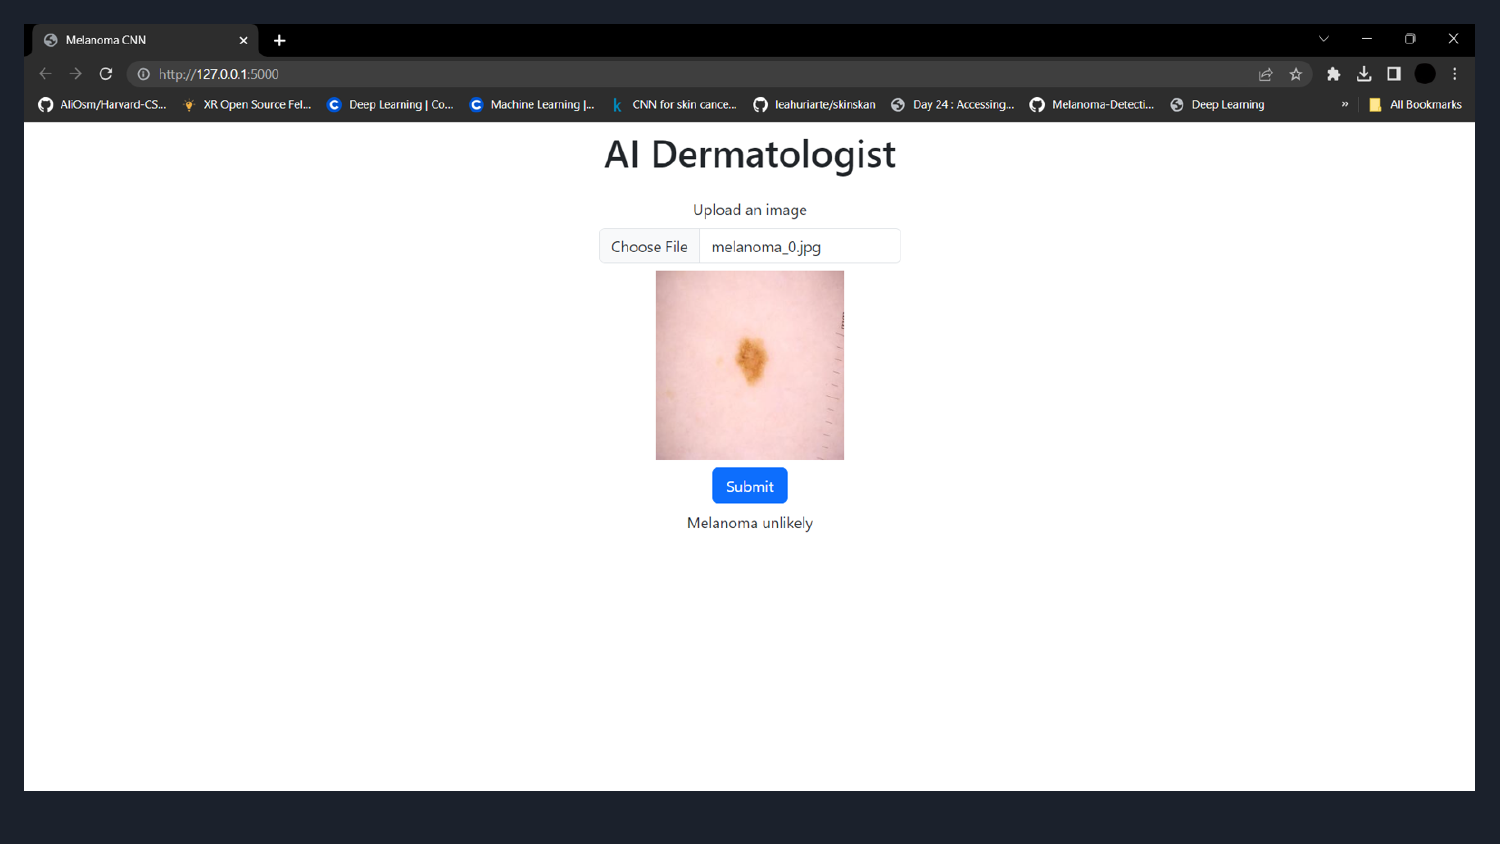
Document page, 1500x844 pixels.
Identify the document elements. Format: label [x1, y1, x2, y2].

picture [24, 24, 1476, 791]
